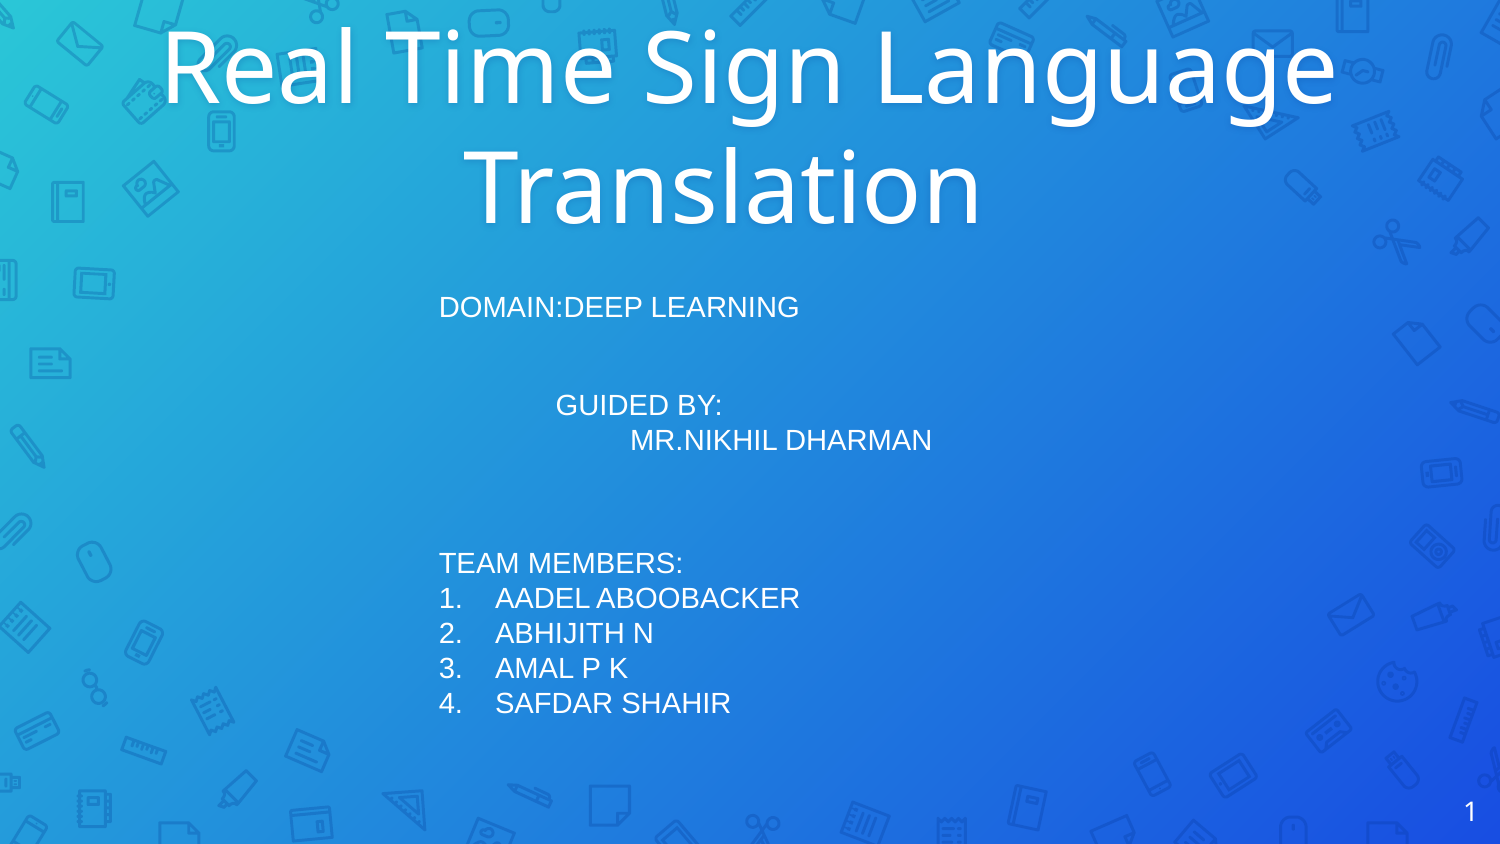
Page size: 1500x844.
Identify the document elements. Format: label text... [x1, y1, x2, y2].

slide_number 1 [1403, 779, 1494, 844]
text_box DOMAIN:DEEP LEARNING [423, 281, 1230, 332]
text_box TEAM MEMBERS: AADEL ABOOBACKER ABHIJITH N AMAL P K SAFDAR SHAHIR [423, 537, 1113, 730]
text_box GUIDED BY: MR.NIKHIL DHARMAN [540, 378, 1023, 465]
title Real Time Sign Language Translation [89, 28, 1411, 219]
